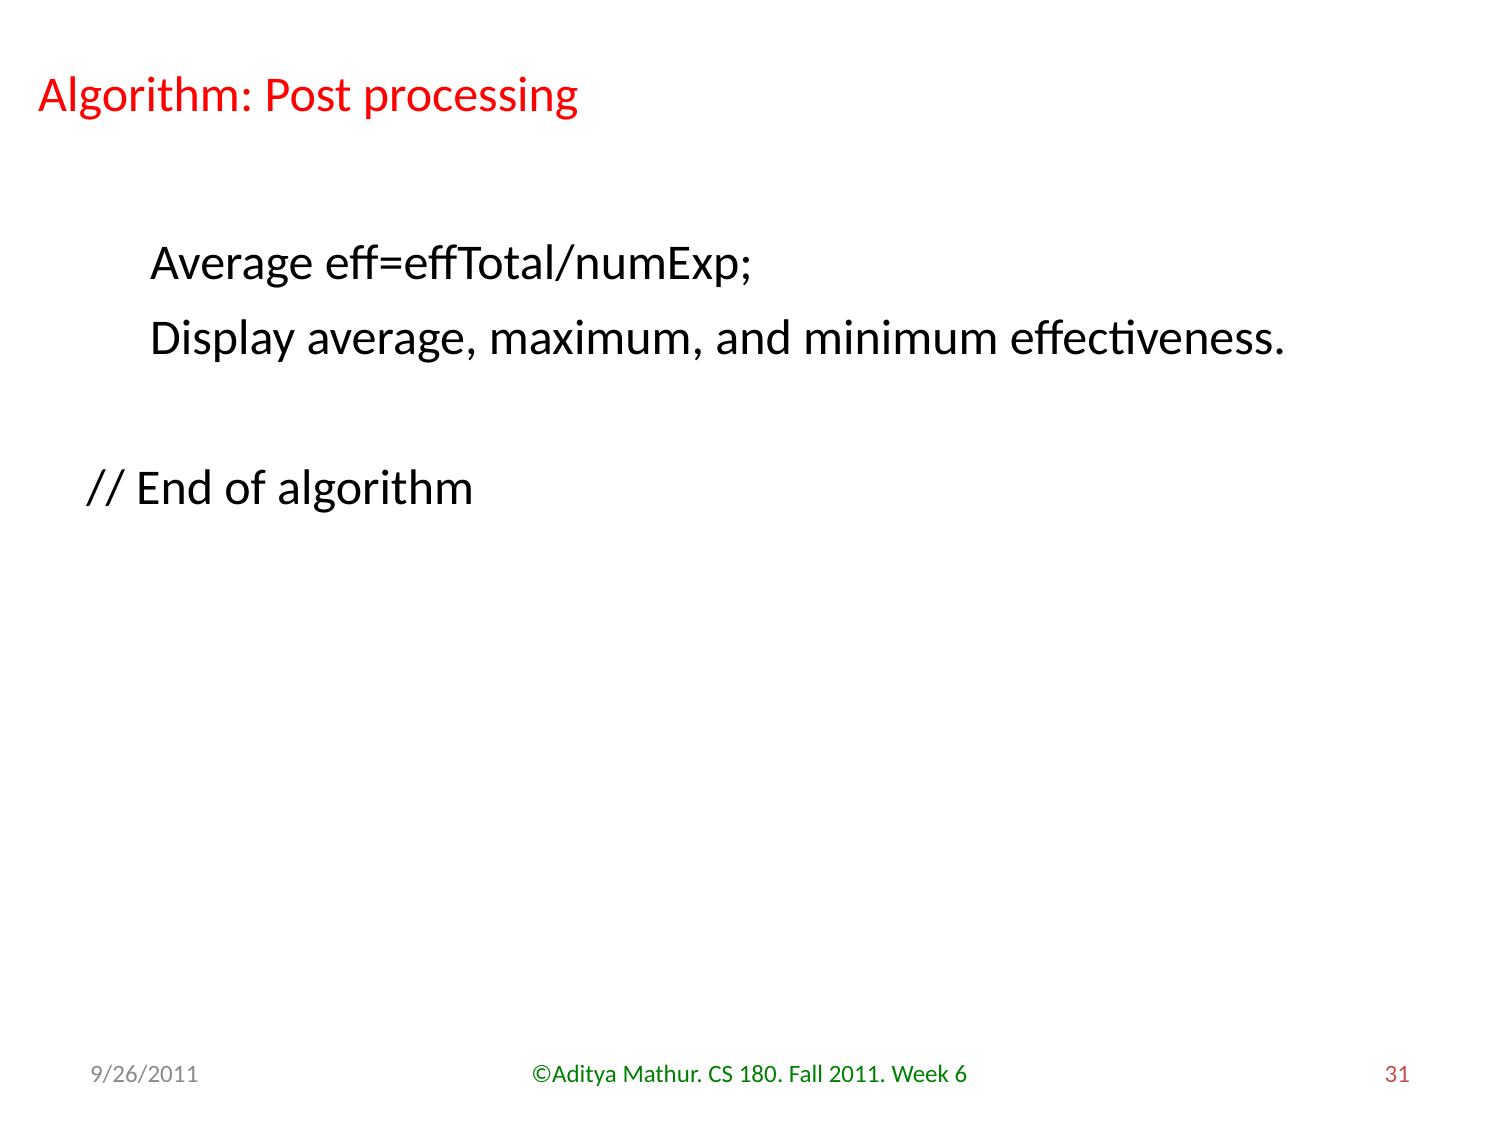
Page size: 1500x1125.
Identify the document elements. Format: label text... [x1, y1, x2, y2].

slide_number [75, 1042, 425, 1103]
footer ©Aditya Mathur. CS 180. Fall 2011. Week 6 [512, 1042, 988, 1103]
text_box Algorithm: Post processing [23, 38, 748, 129]
text_box Average eff=effTotal/numExp; Display average, maximum, and minimum effectiveness. // End of algorithm [60, 206, 1435, 597]
slide_number 31 [1074, 1042, 1425, 1103]
